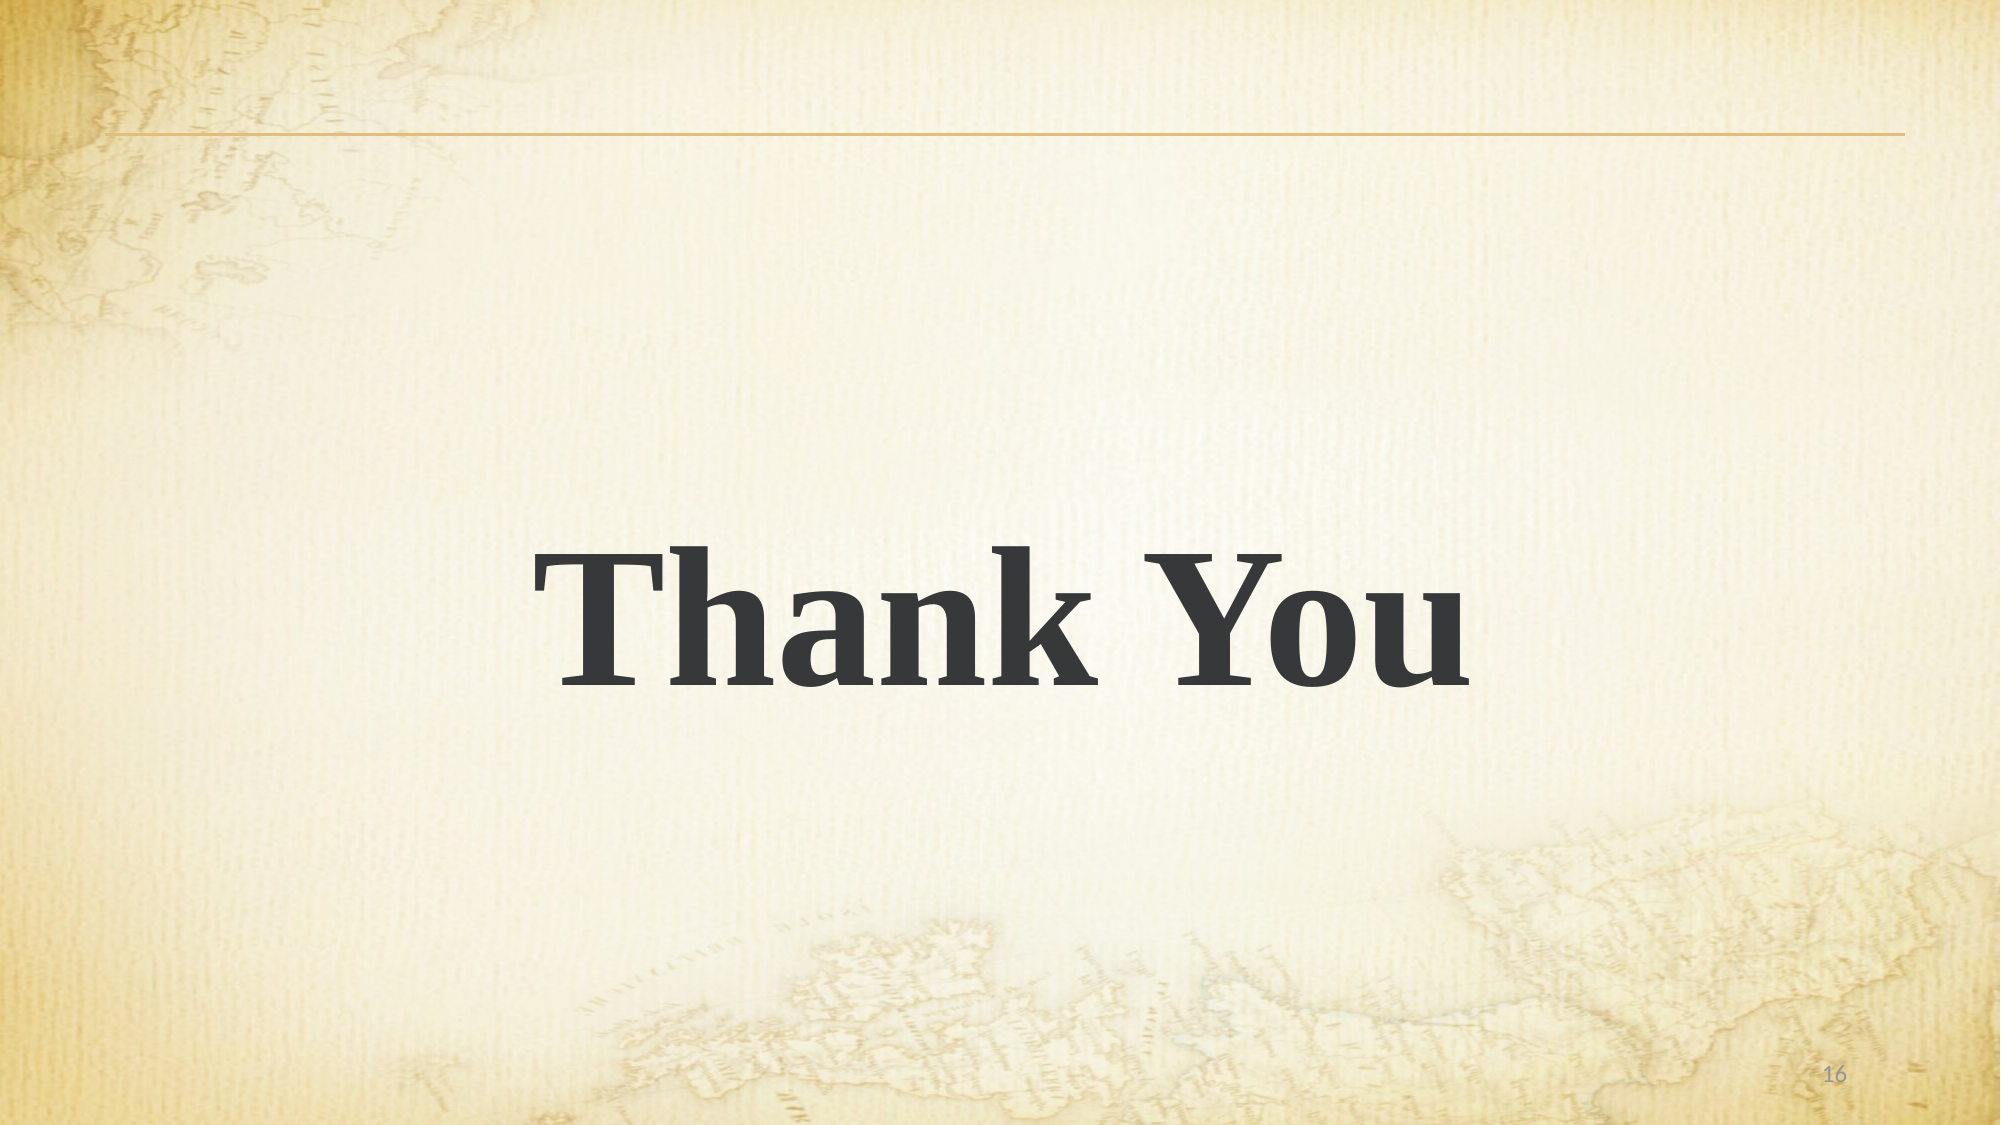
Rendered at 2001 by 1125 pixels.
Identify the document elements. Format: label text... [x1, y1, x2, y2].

picture [0, 0, 2000, 1125]
list Thank You [104, 184, 1904, 1058]
slide_number 16 [1412, 1042, 1863, 1103]
